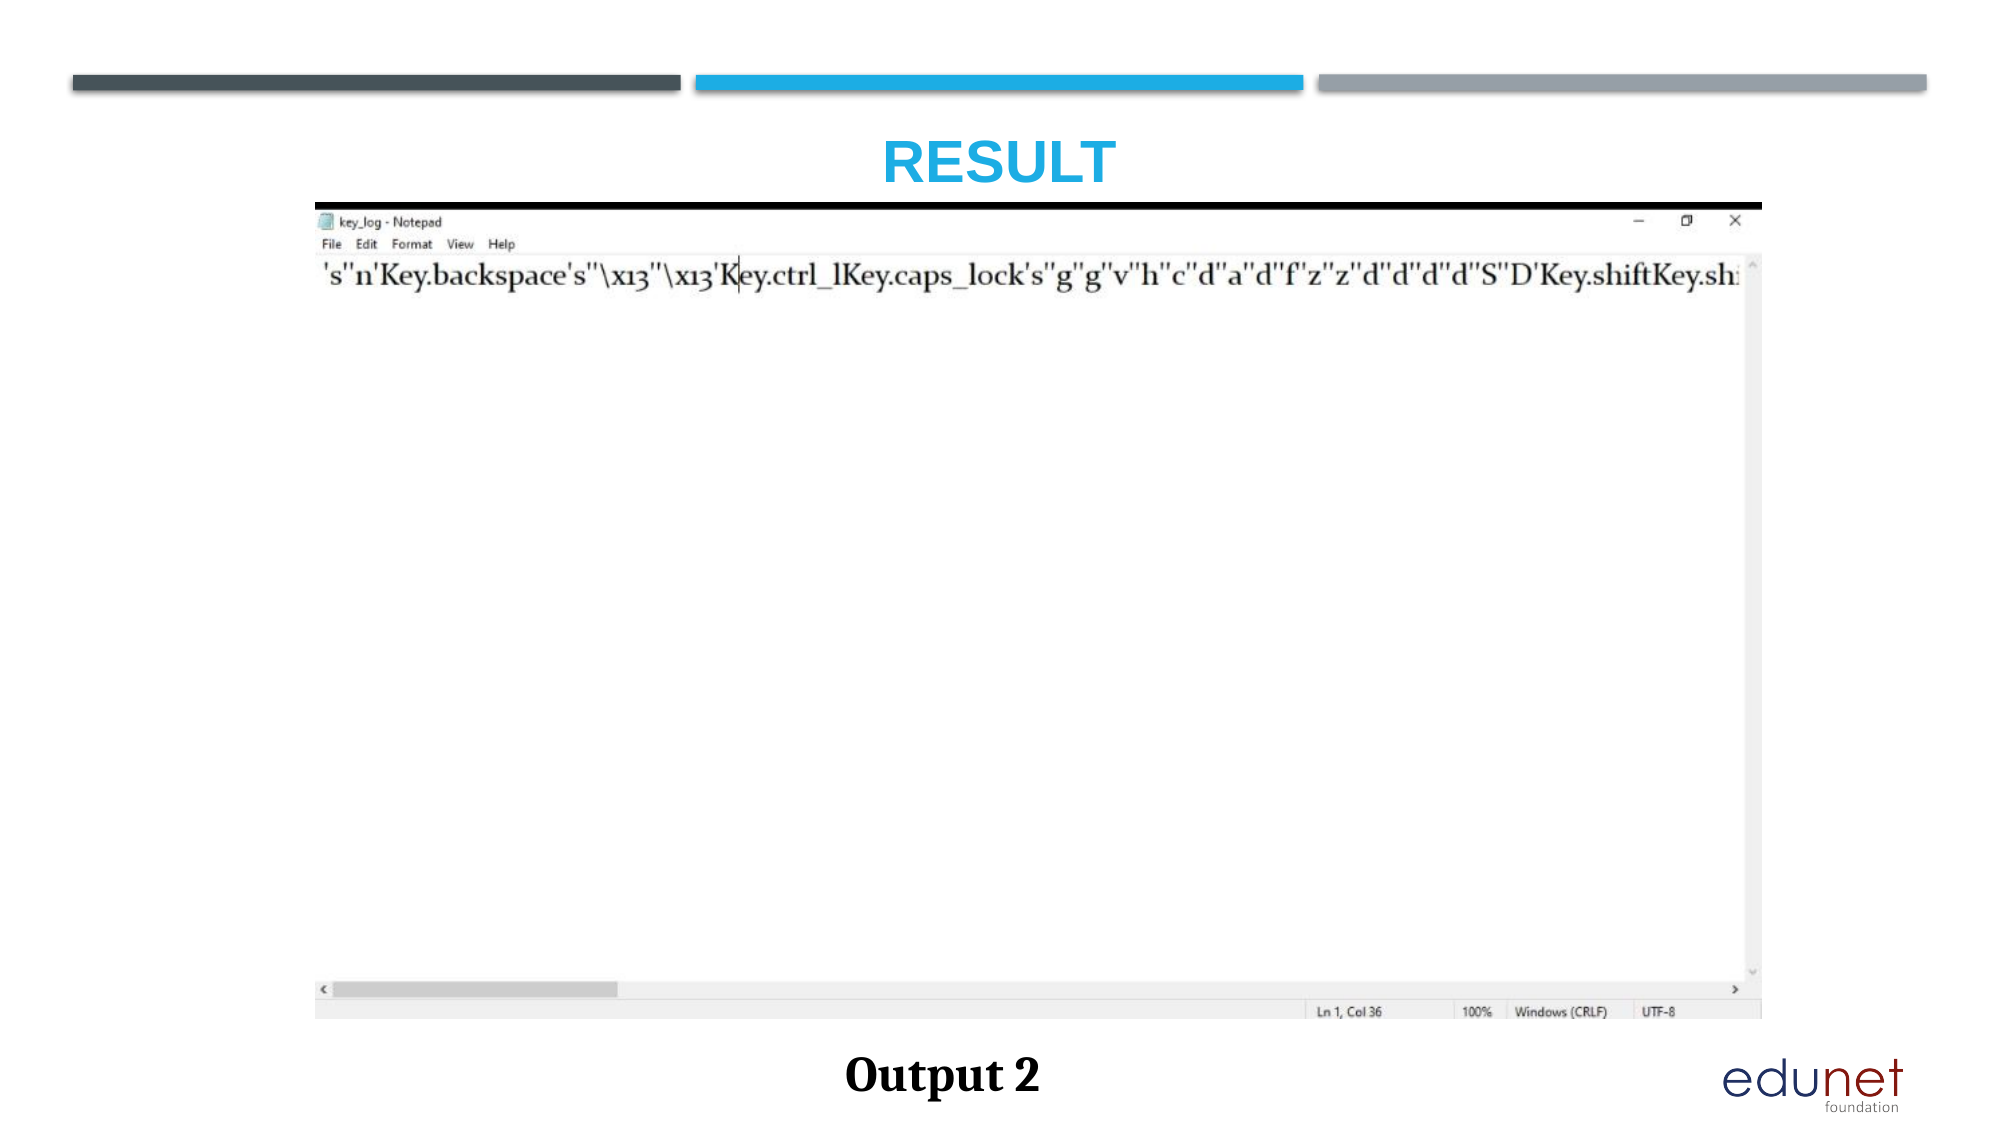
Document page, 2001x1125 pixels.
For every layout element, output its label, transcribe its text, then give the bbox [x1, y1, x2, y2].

title result [95, 115, 1905, 203]
picture [314, 201, 1763, 1020]
text_box Output 2 [830, 1033, 1183, 1109]
picture [1719, 1056, 1905, 1116]
